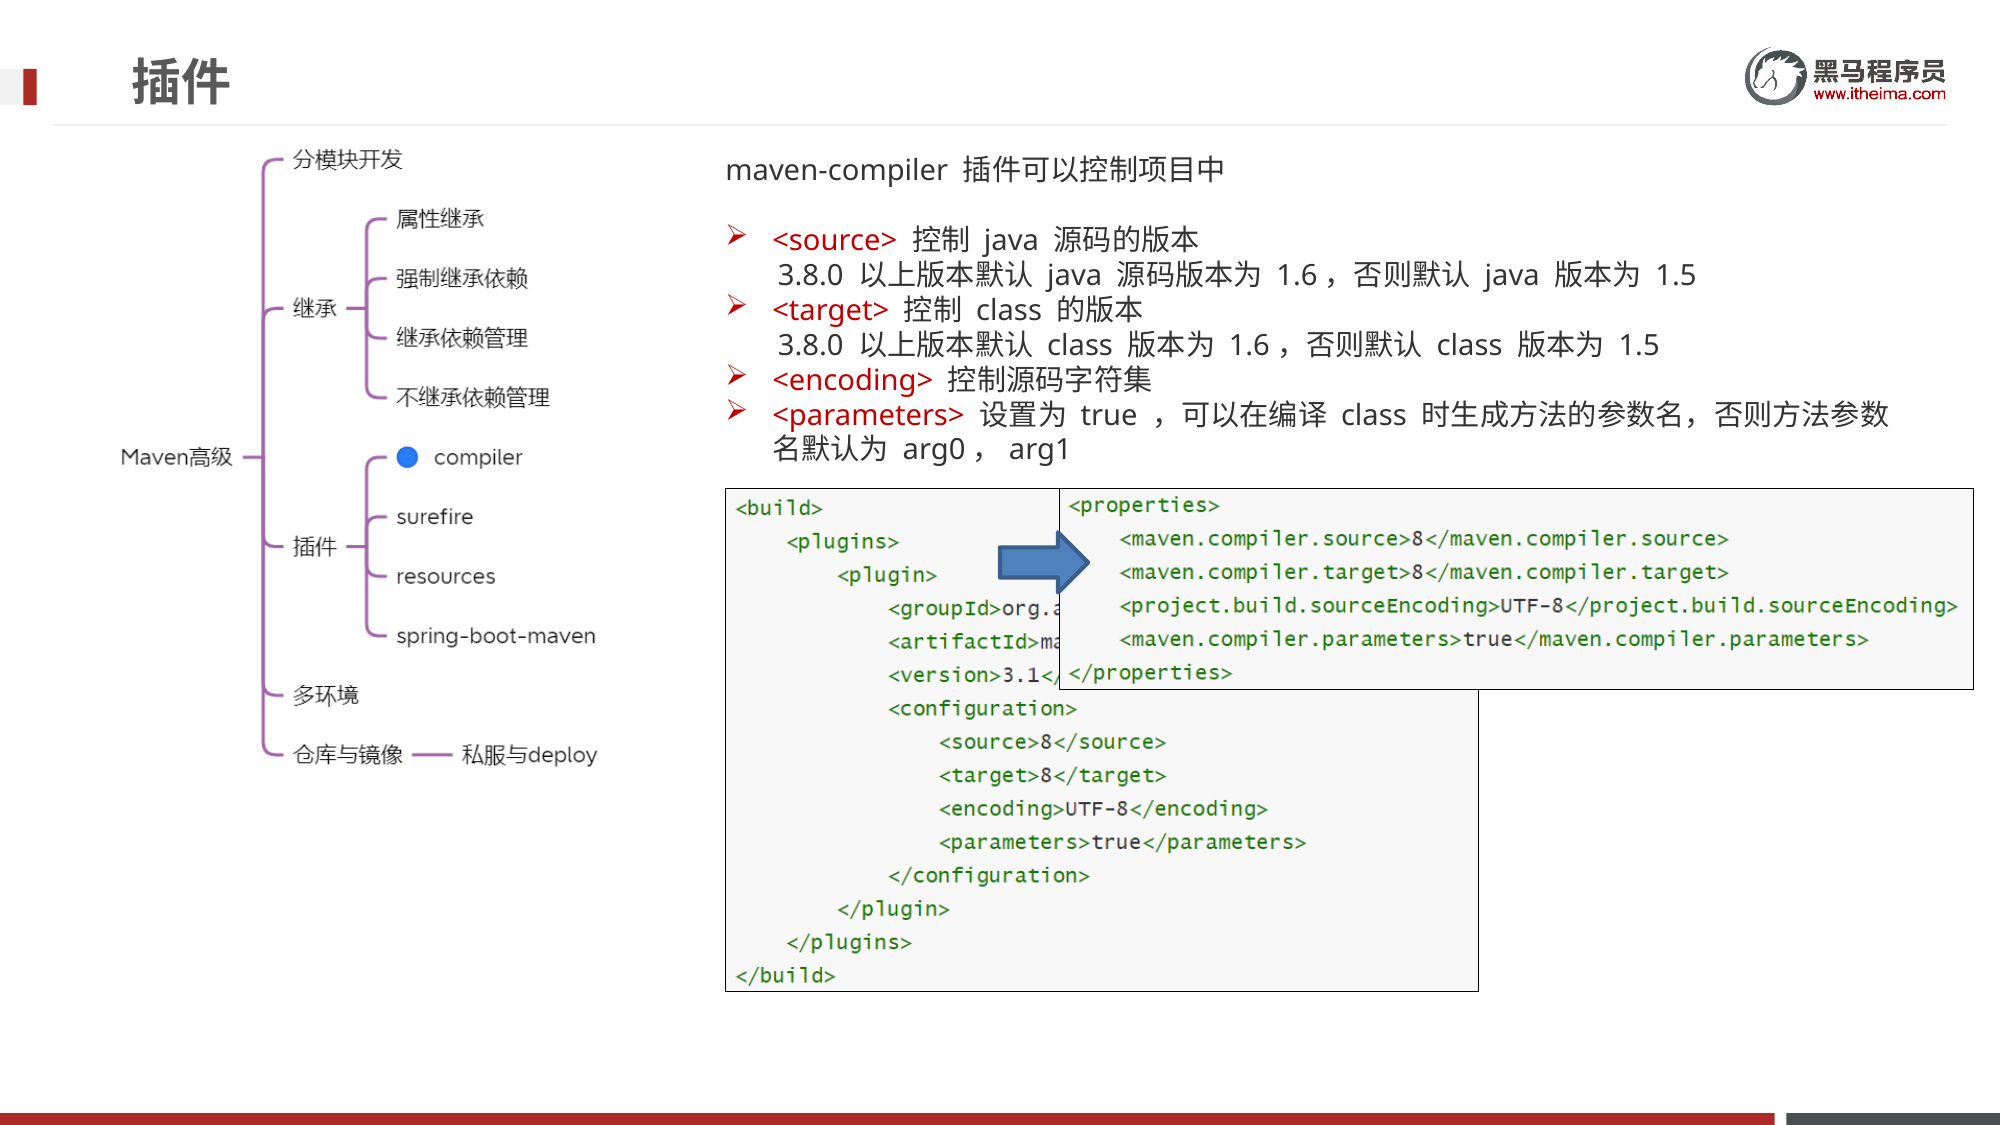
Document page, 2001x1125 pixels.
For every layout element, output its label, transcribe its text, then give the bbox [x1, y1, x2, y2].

list maven-compiler 插件可以控制项目中 <source> 控制 java 源码的版本 3.8.0 以上版本默认 java 源码版本为 1.6，否则默认 java 版本为 1.5 <target> 控制 class 的版本 3.8.0 以上版本默认 class 版本为 1.6，否则默认 class 版本为 1.5 <encoding> 控制源码字符集 <parameters> 设置为 true ，可以在编译 class 时生成方法的参数名，否则方法参数名默认为 arg0，arg1 [710, 143, 1915, 1089]
picture [116, 143, 637, 780]
picture [1744, 46, 1946, 106]
picture [725, 488, 1974, 993]
title 插件 [116, 38, 1556, 124]
